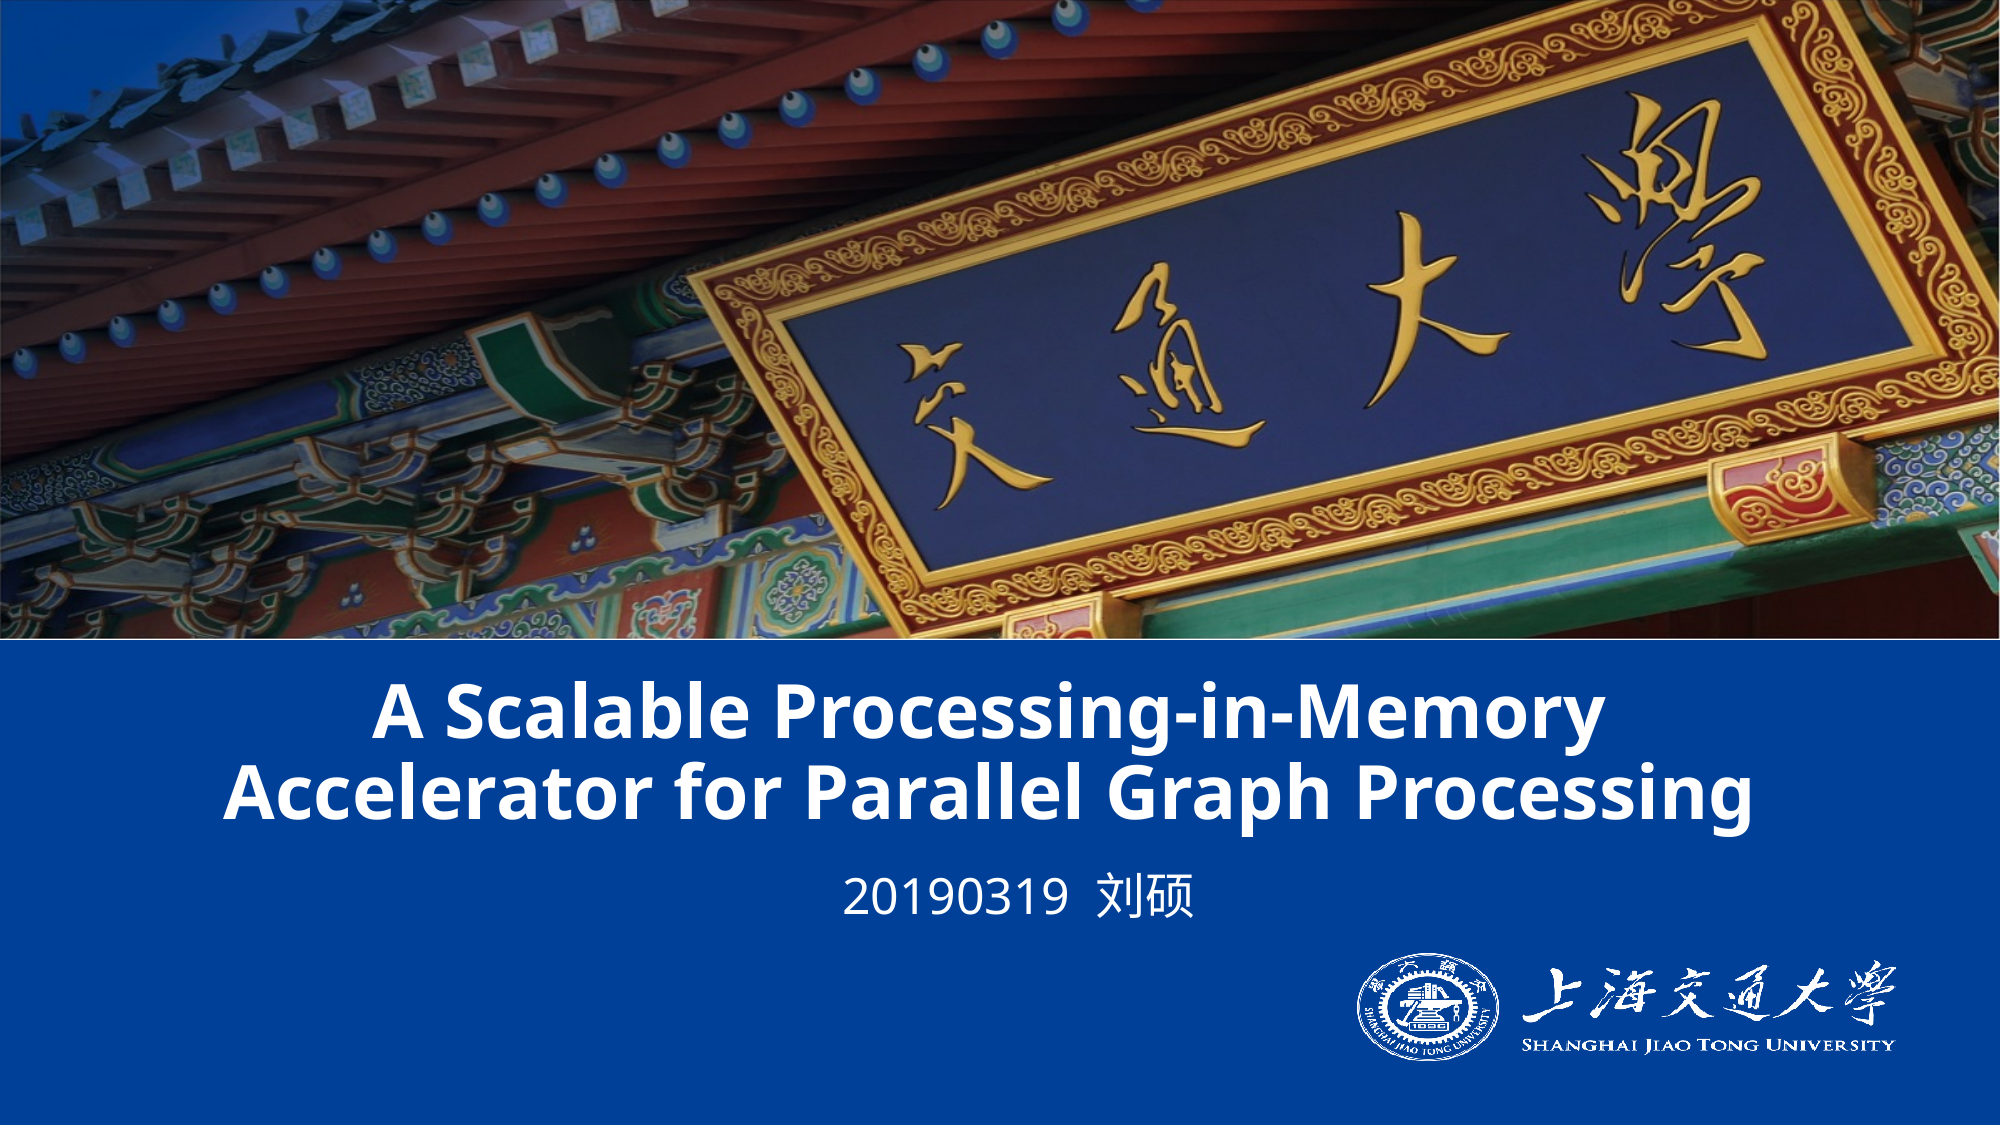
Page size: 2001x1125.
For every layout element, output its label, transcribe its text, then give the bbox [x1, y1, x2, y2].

subtitle 20190319 刘硕 [137, 838, 1863, 939]
title A Scalable Processing-in-Memory Accelerator for Parallel Graph Processing [137, 680, 1863, 829]
picture [1357, 953, 1896, 1061]
picture [0, 0, 2000, 639]
